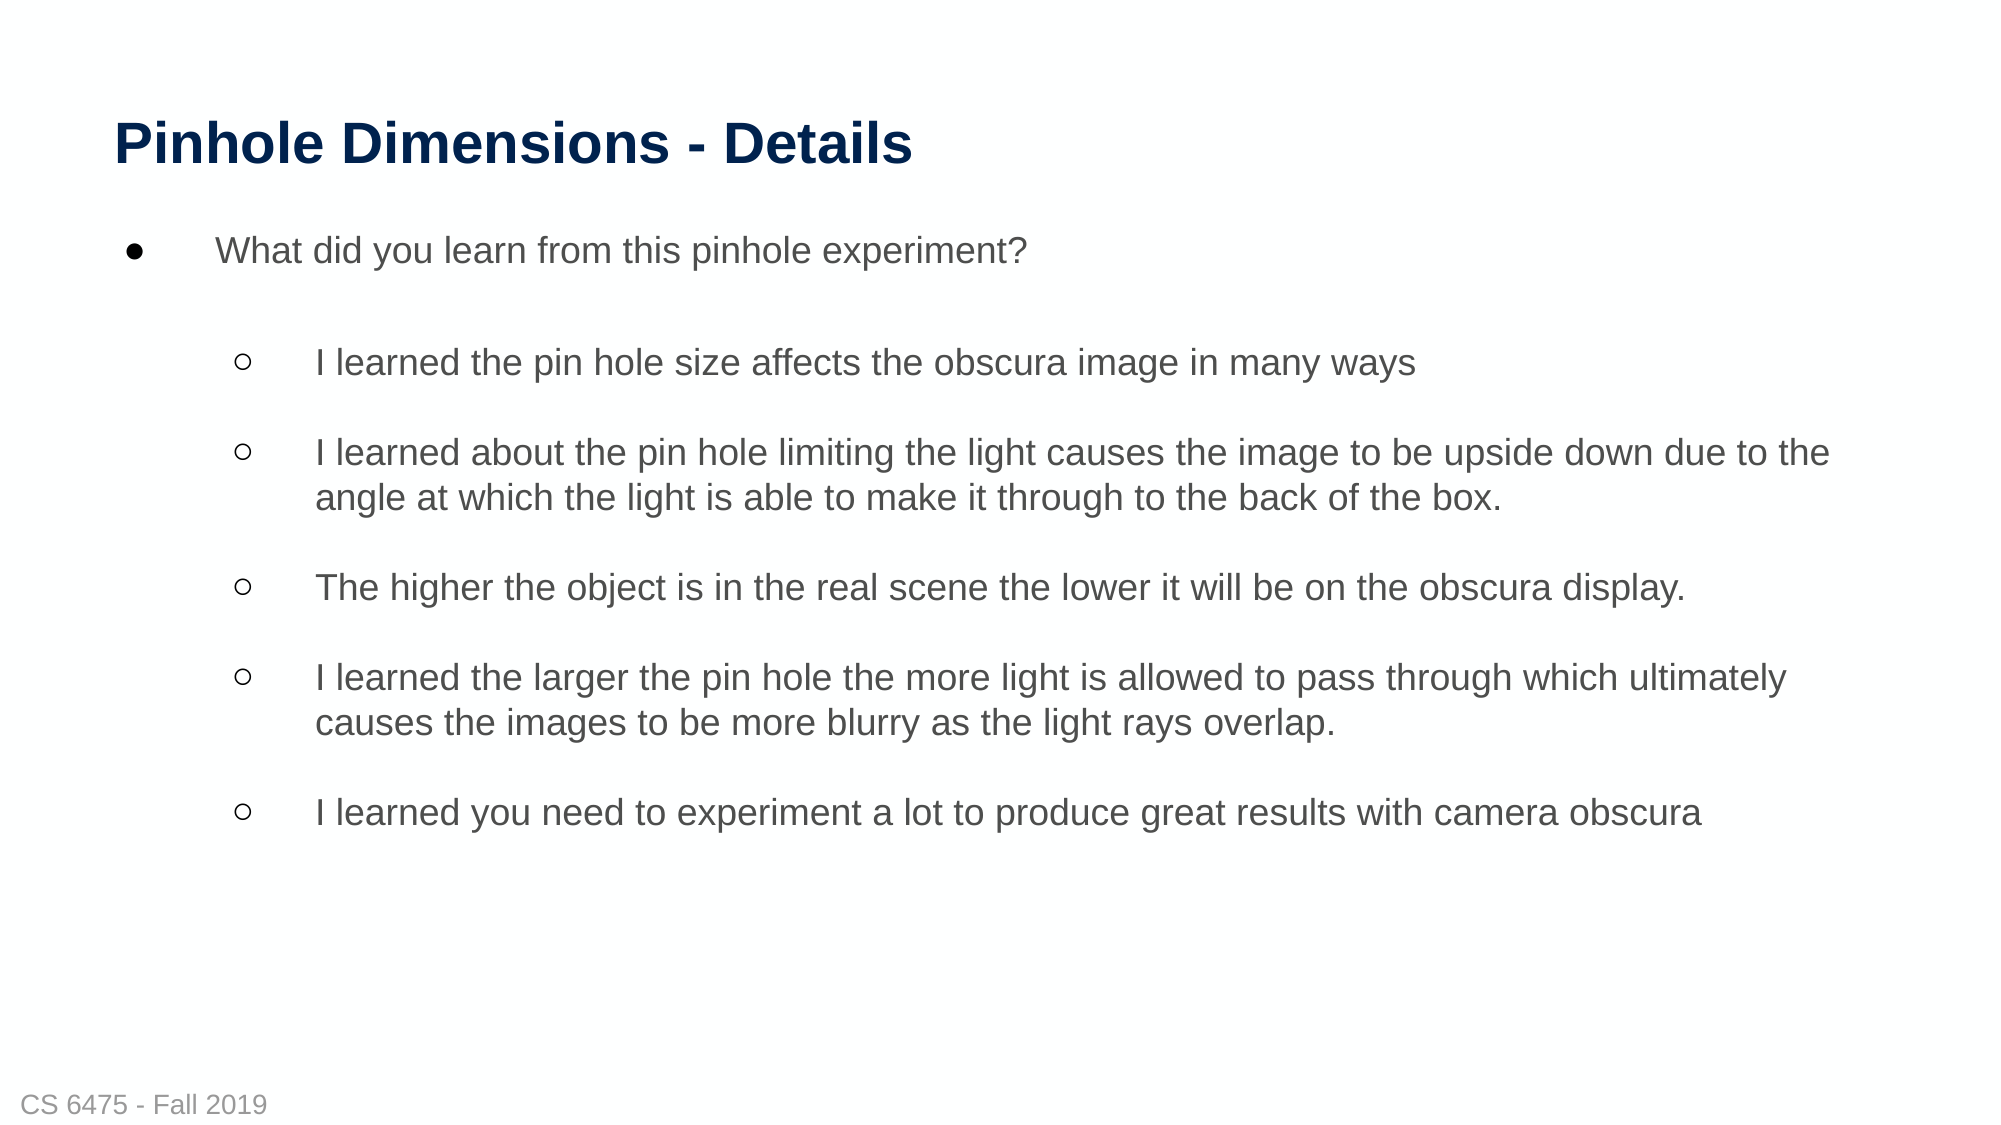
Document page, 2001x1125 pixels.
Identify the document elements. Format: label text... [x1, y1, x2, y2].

list What did you learn from this pinhole experiment? I learned the pin hole size affects the obscura image in many ways I learned about the pin hole limiting the light causes the image to be upside down due to the angle at which the light is able to make it through to the back of the box. The higher the object is in the real scene the lower it will be on the obscura display. I learned the larger the pin hole the more light is allowed to pass through which ultimately causes the images to be more blurry as the light rays overlap. I learned you need to experiment a lot to produce great results with camera obscura [99, 211, 1900, 1078]
title Pinhole Dimensions - Details [99, 45, 1900, 191]
